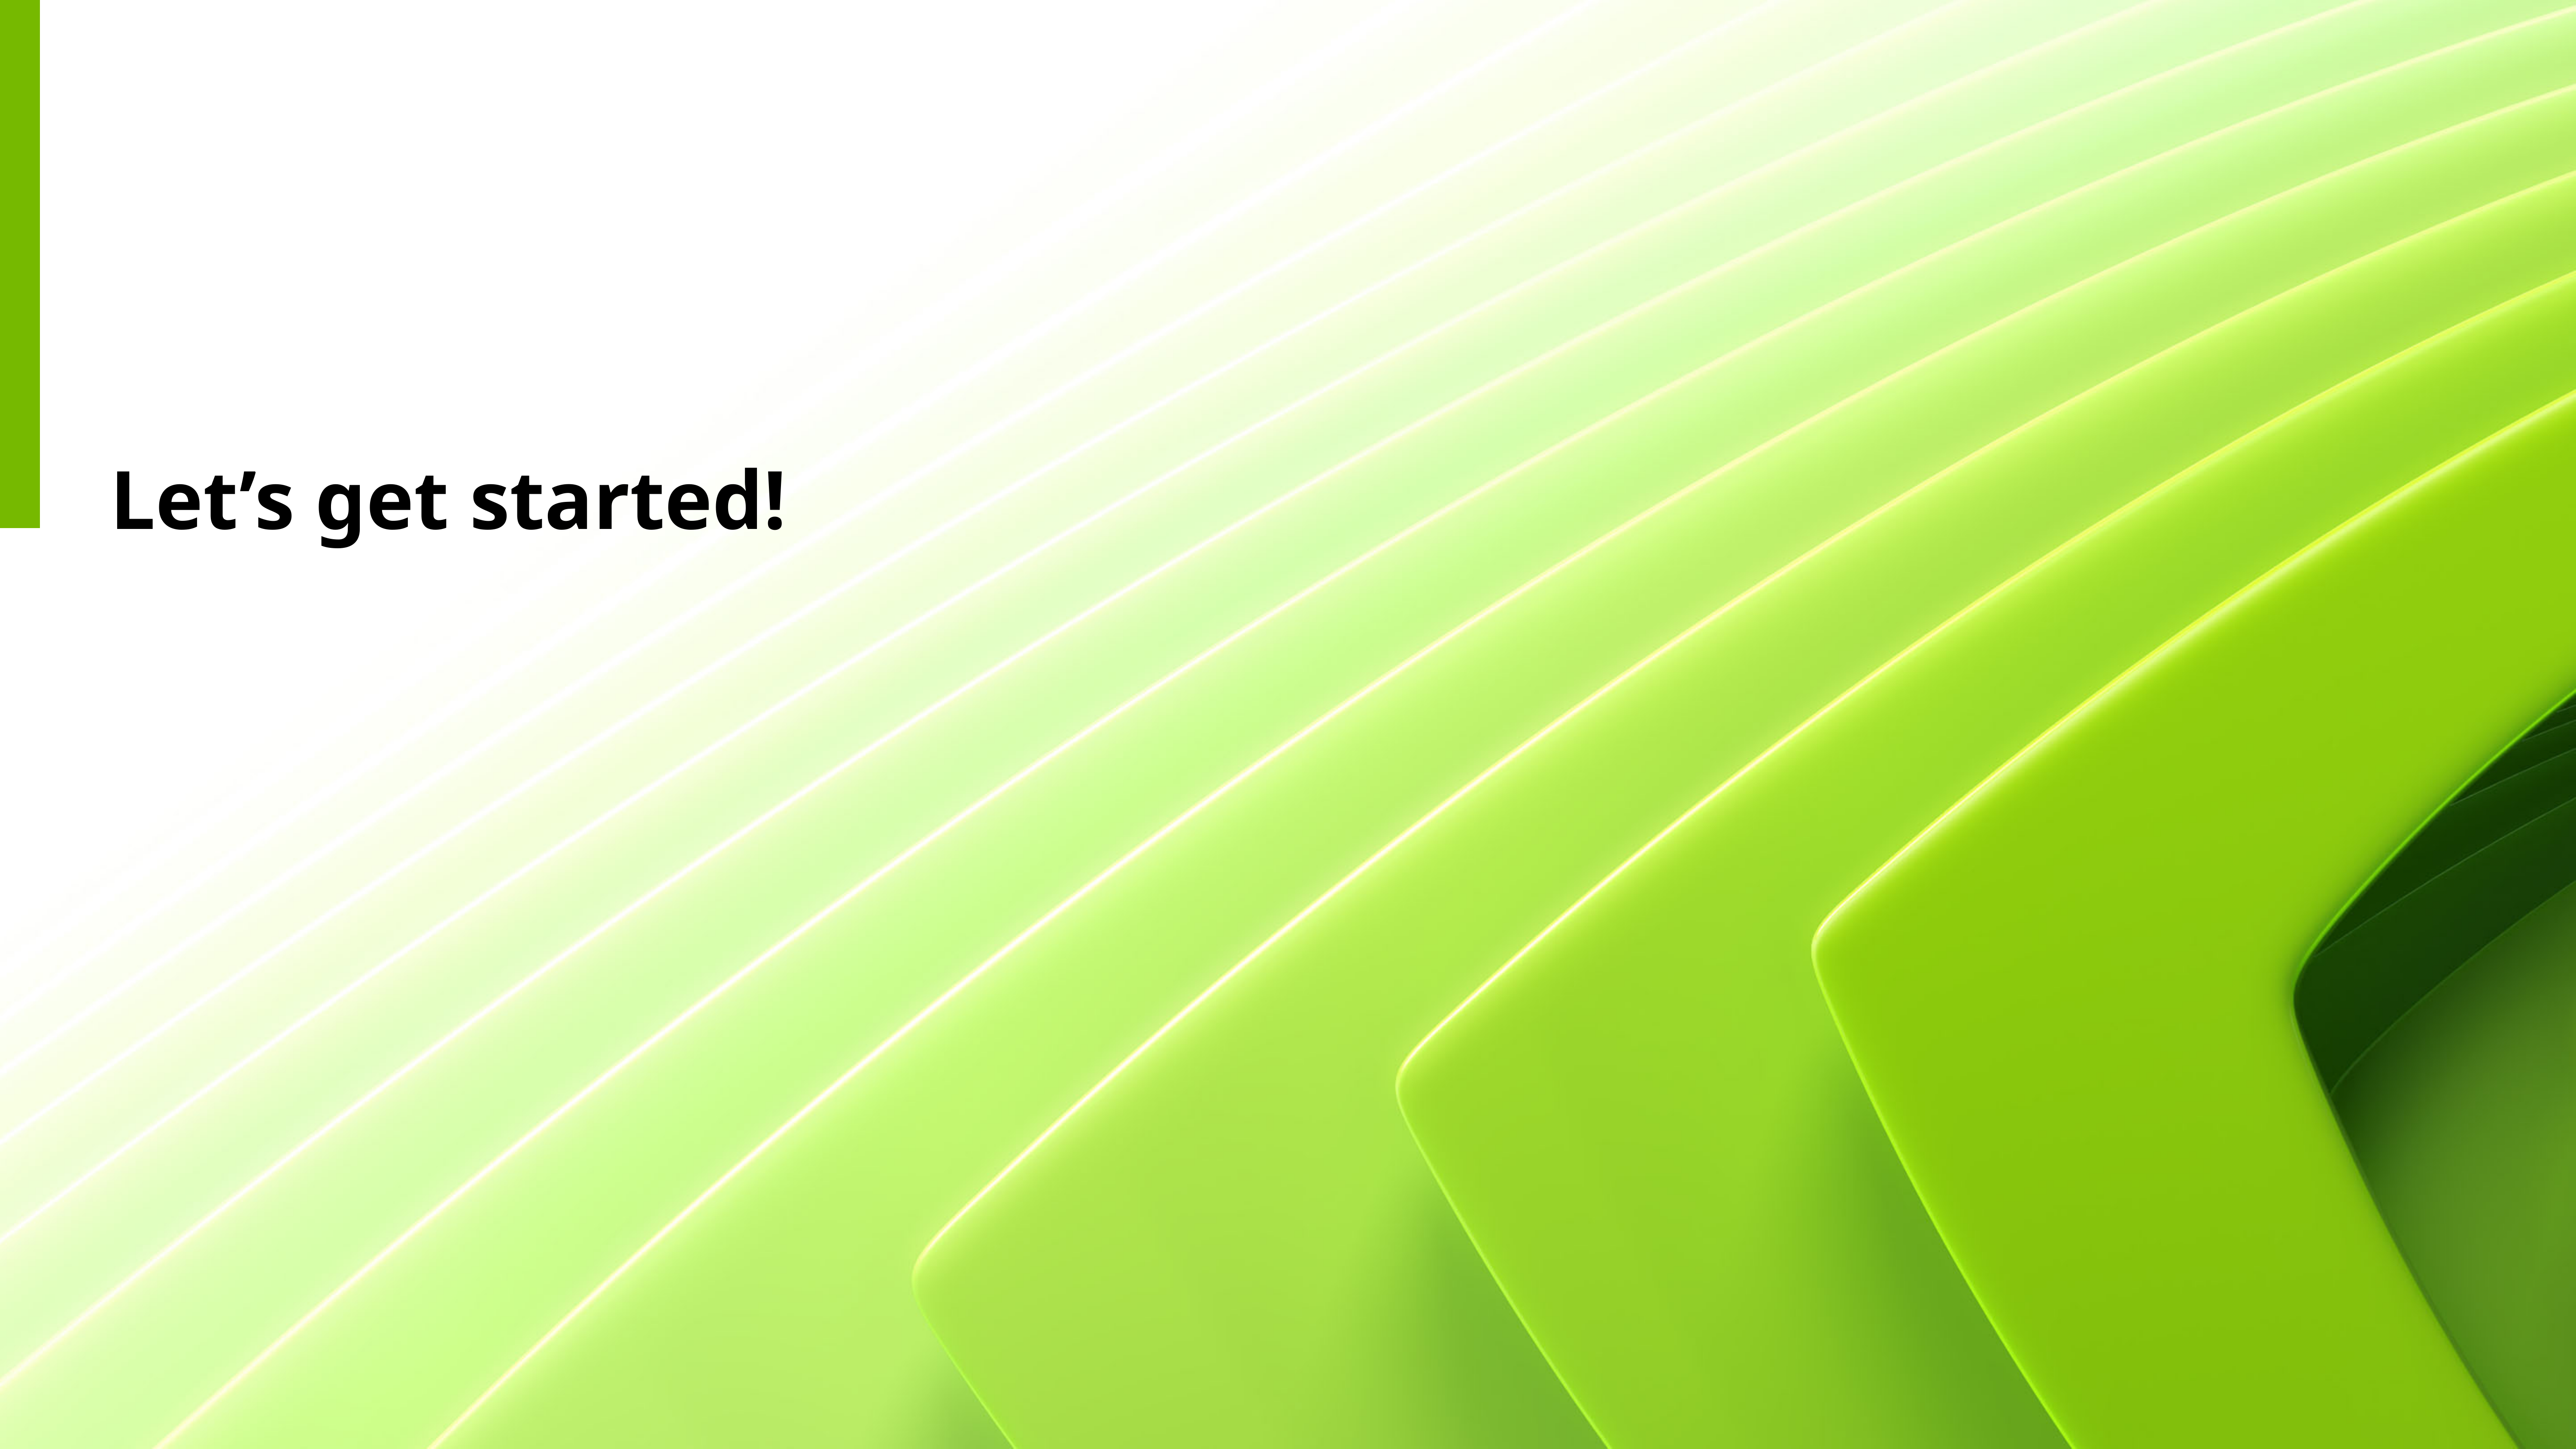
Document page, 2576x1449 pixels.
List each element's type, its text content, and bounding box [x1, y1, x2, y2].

list Let’s get started! [103, 131, 1405, 550]
picture [0, 0, 2576, 1449]
